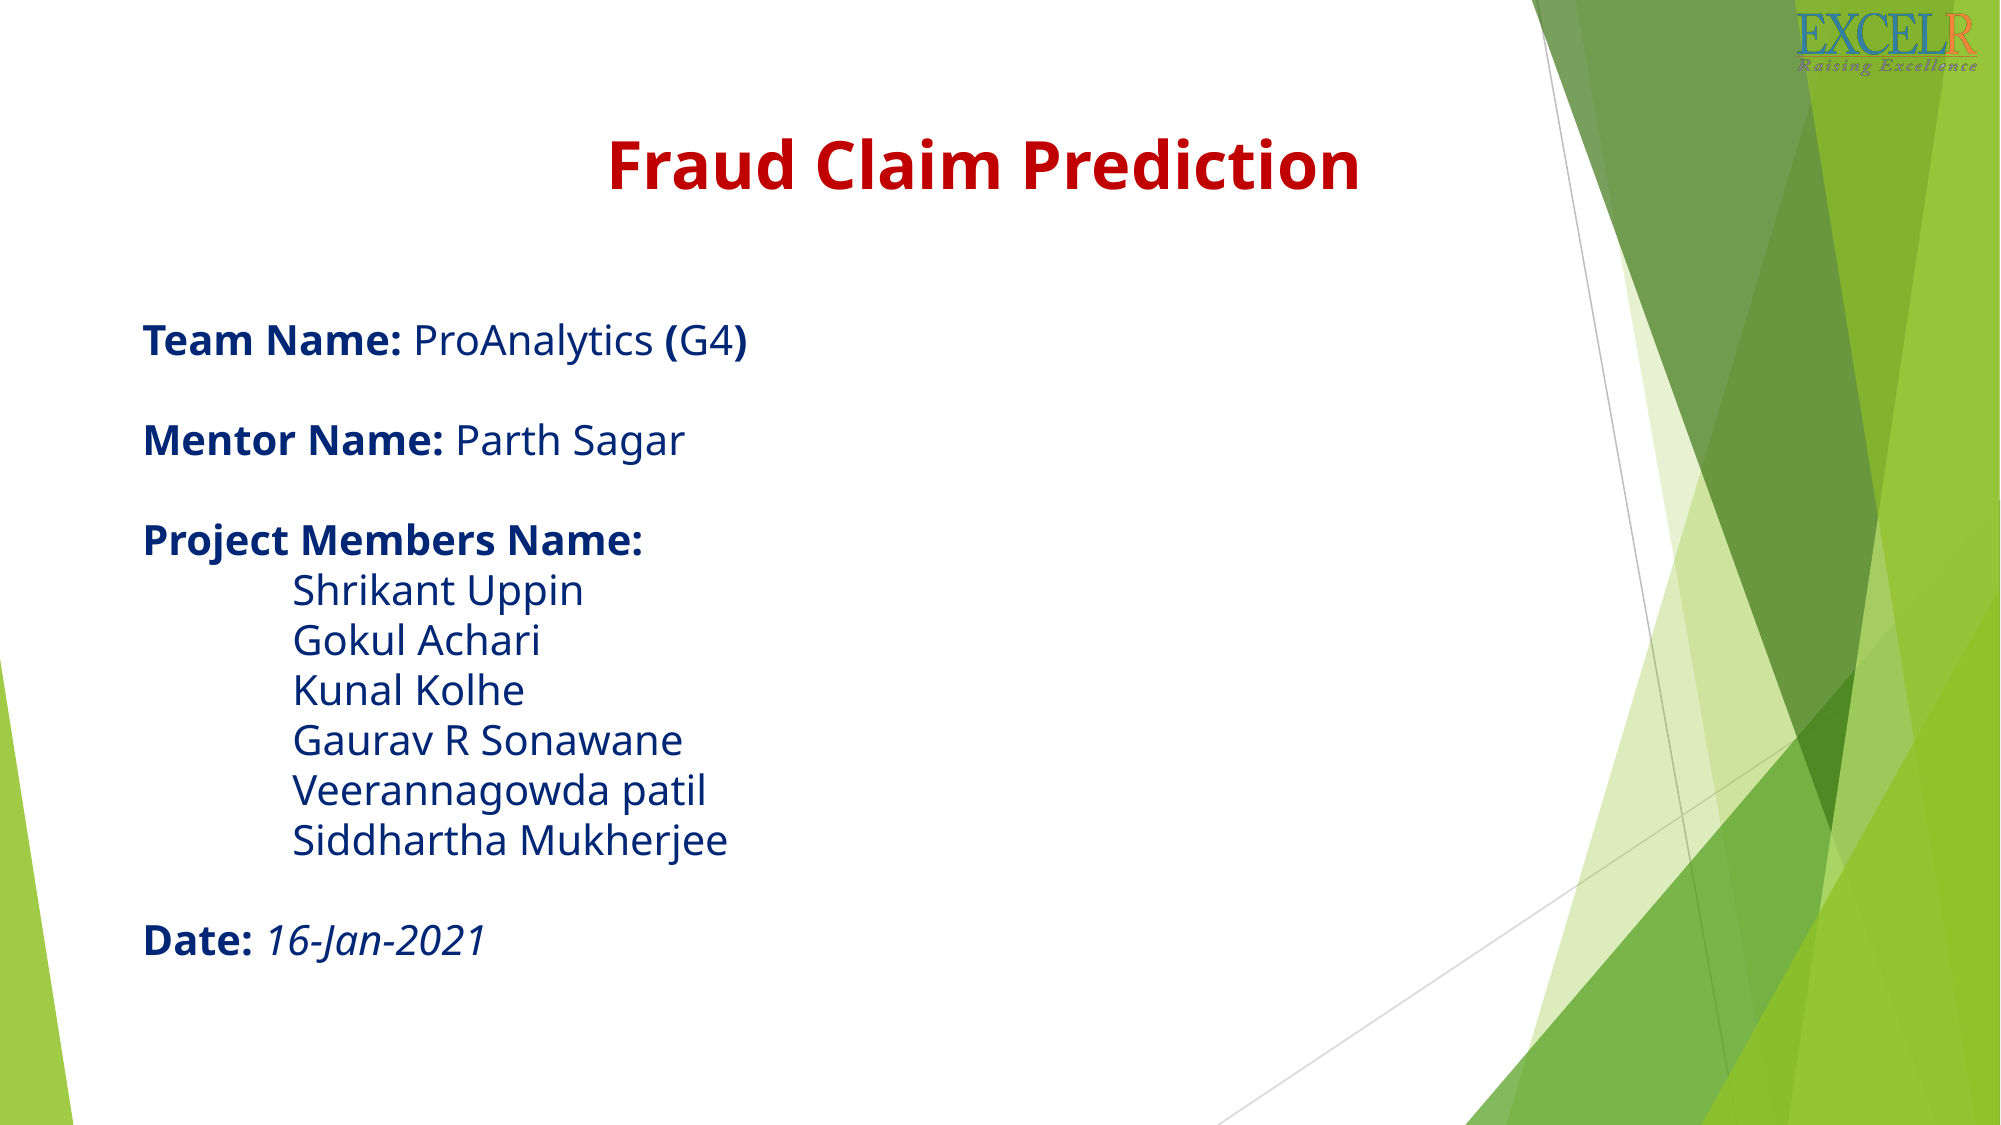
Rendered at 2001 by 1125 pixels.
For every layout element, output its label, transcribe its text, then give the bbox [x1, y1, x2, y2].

text_box Fraud Claim Prediction [590, 115, 1798, 211]
text_box Team Name: ProAnalytics (G4) Mentor Name: Parth Sagar Project Members Name: Shrikant Uppin Gokul Achari Kunal Kolhe Gaurav R Sonawane Veerannagowda patil Siddhartha Mukherjee Date: 16-Jan-2021 [142, 313, 1776, 987]
picture [1797, 13, 1977, 76]
